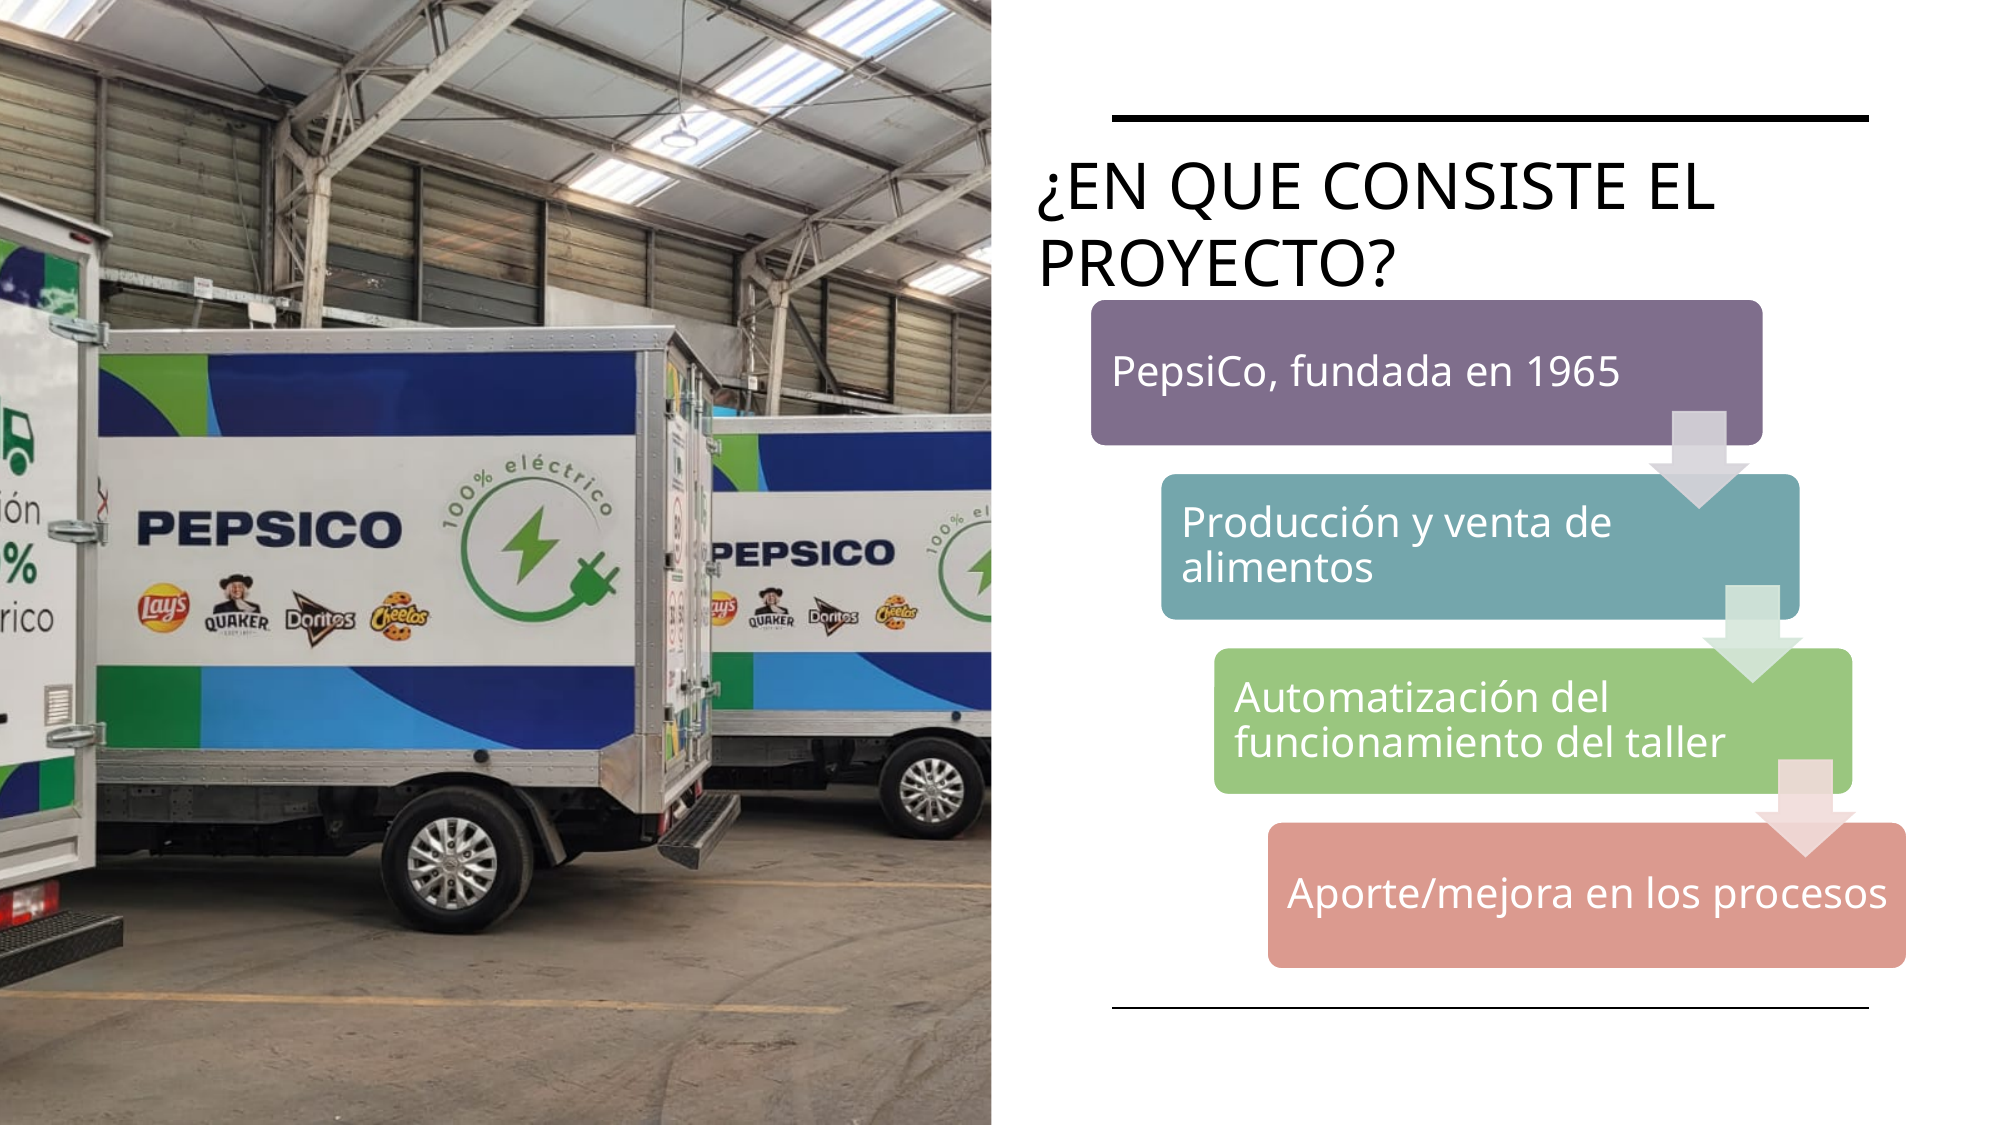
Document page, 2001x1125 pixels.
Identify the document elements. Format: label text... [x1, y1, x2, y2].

text_box [992, 0, 2000, 1125]
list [1098, 298, 1899, 970]
title ¿En que consiste el proyecto? [1022, 137, 2000, 257]
picture [0, 0, 992, 1125]
